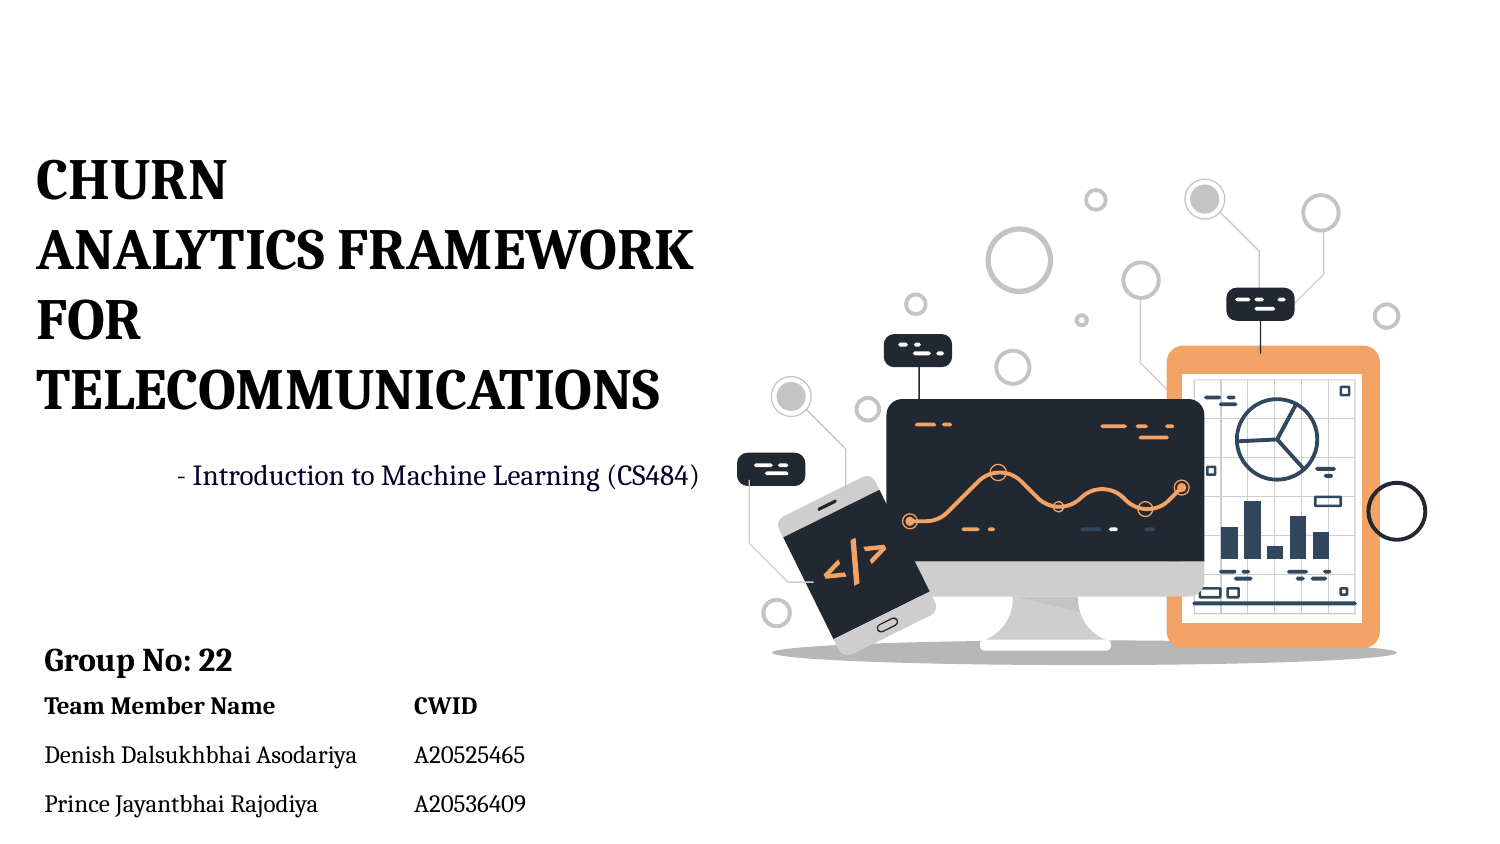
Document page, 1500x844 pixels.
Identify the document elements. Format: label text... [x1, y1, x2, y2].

text_box CHURN ANALYTICS FRAMEWORK FOR TELECOMMUNICATIONS - Introduction to Machine Learning (CS484) [21, 126, 722, 560]
table_cell A20525465 [399, 734, 620, 783]
table_header Team Member Name [29, 685, 399, 734]
text_box Group No: 22 [29, 622, 570, 685]
table_header CWID [399, 685, 620, 734]
table_cell Prince Jayantbhai Rajodiya [29, 783, 399, 832]
table_cell A20536409 [399, 783, 620, 832]
table_cell Denish Dalsukhbhai Asodariya [29, 734, 399, 783]
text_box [736, 178, 1428, 666]
